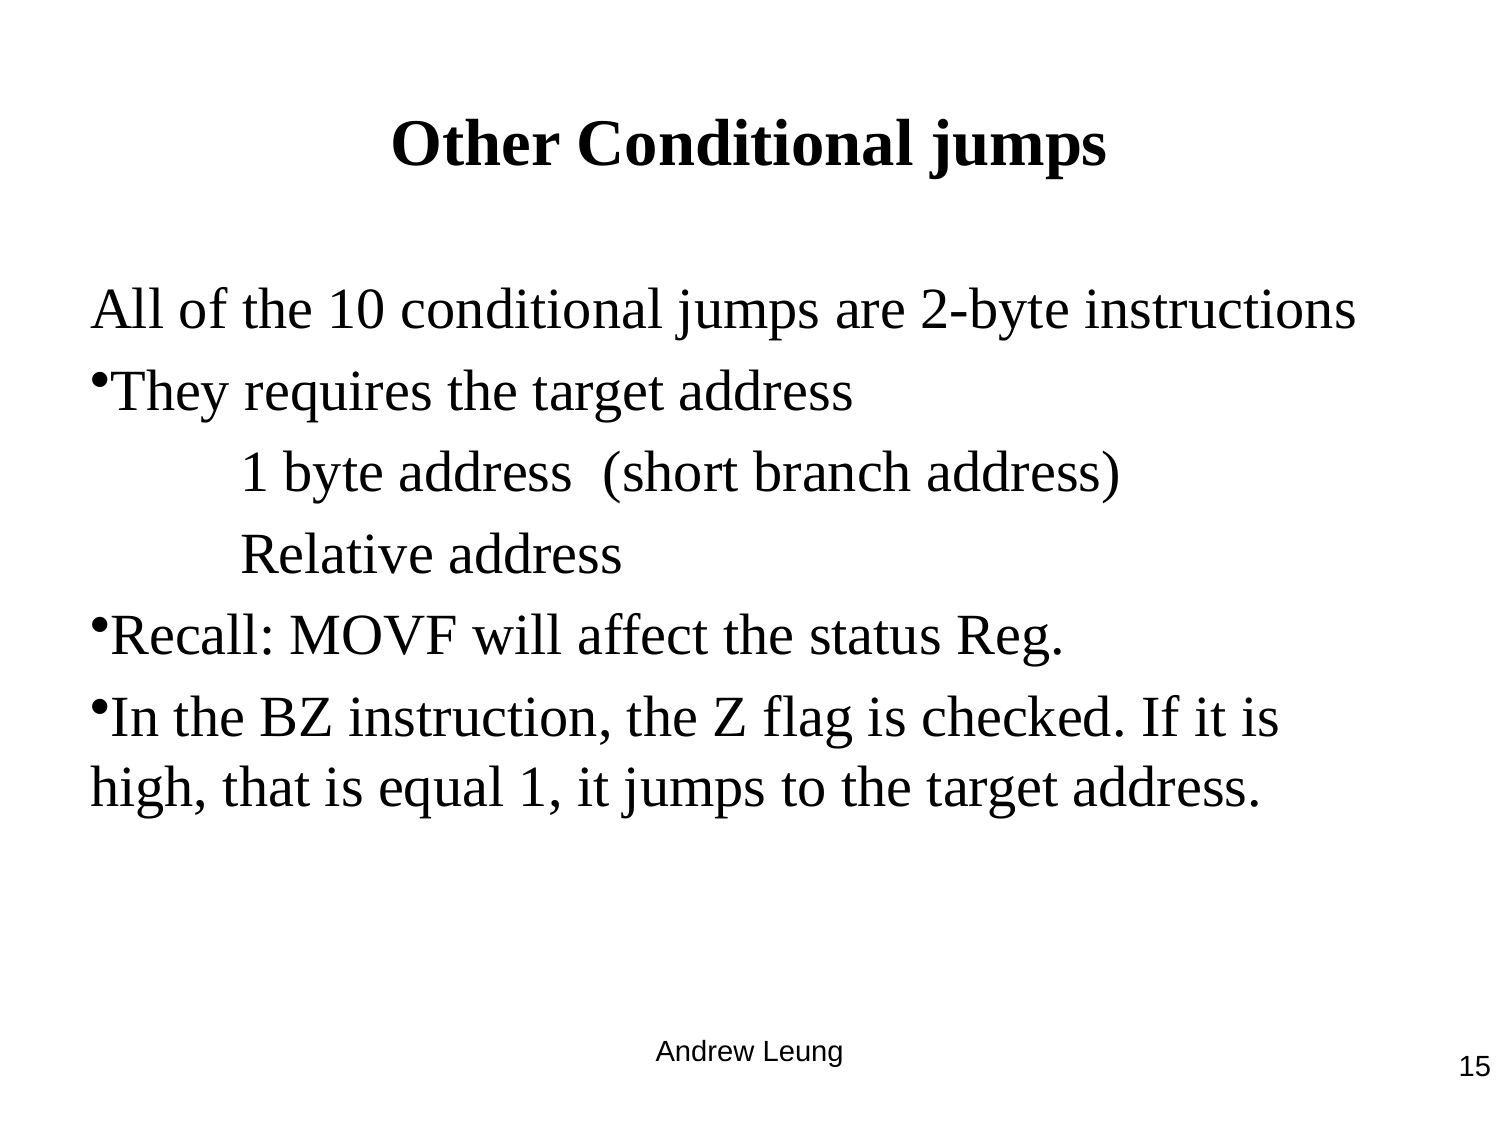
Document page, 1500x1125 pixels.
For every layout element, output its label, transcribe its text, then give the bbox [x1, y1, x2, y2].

list All of the 10 conditional jumps are 2-byte instructions They requires the target address 1 byte address (short branch address) Relative address Recall: MOVF will affect the status Reg. In the BZ instruction, the Z flag is checked. If it is high, that is equal 1, it jumps to the target address. [75, 262, 1425, 1005]
slide_number 15 [1155, 1039, 1500, 1118]
title Other Conditional jumps [75, 45, 1425, 233]
footer Andrew Leung [512, 1024, 988, 1103]
